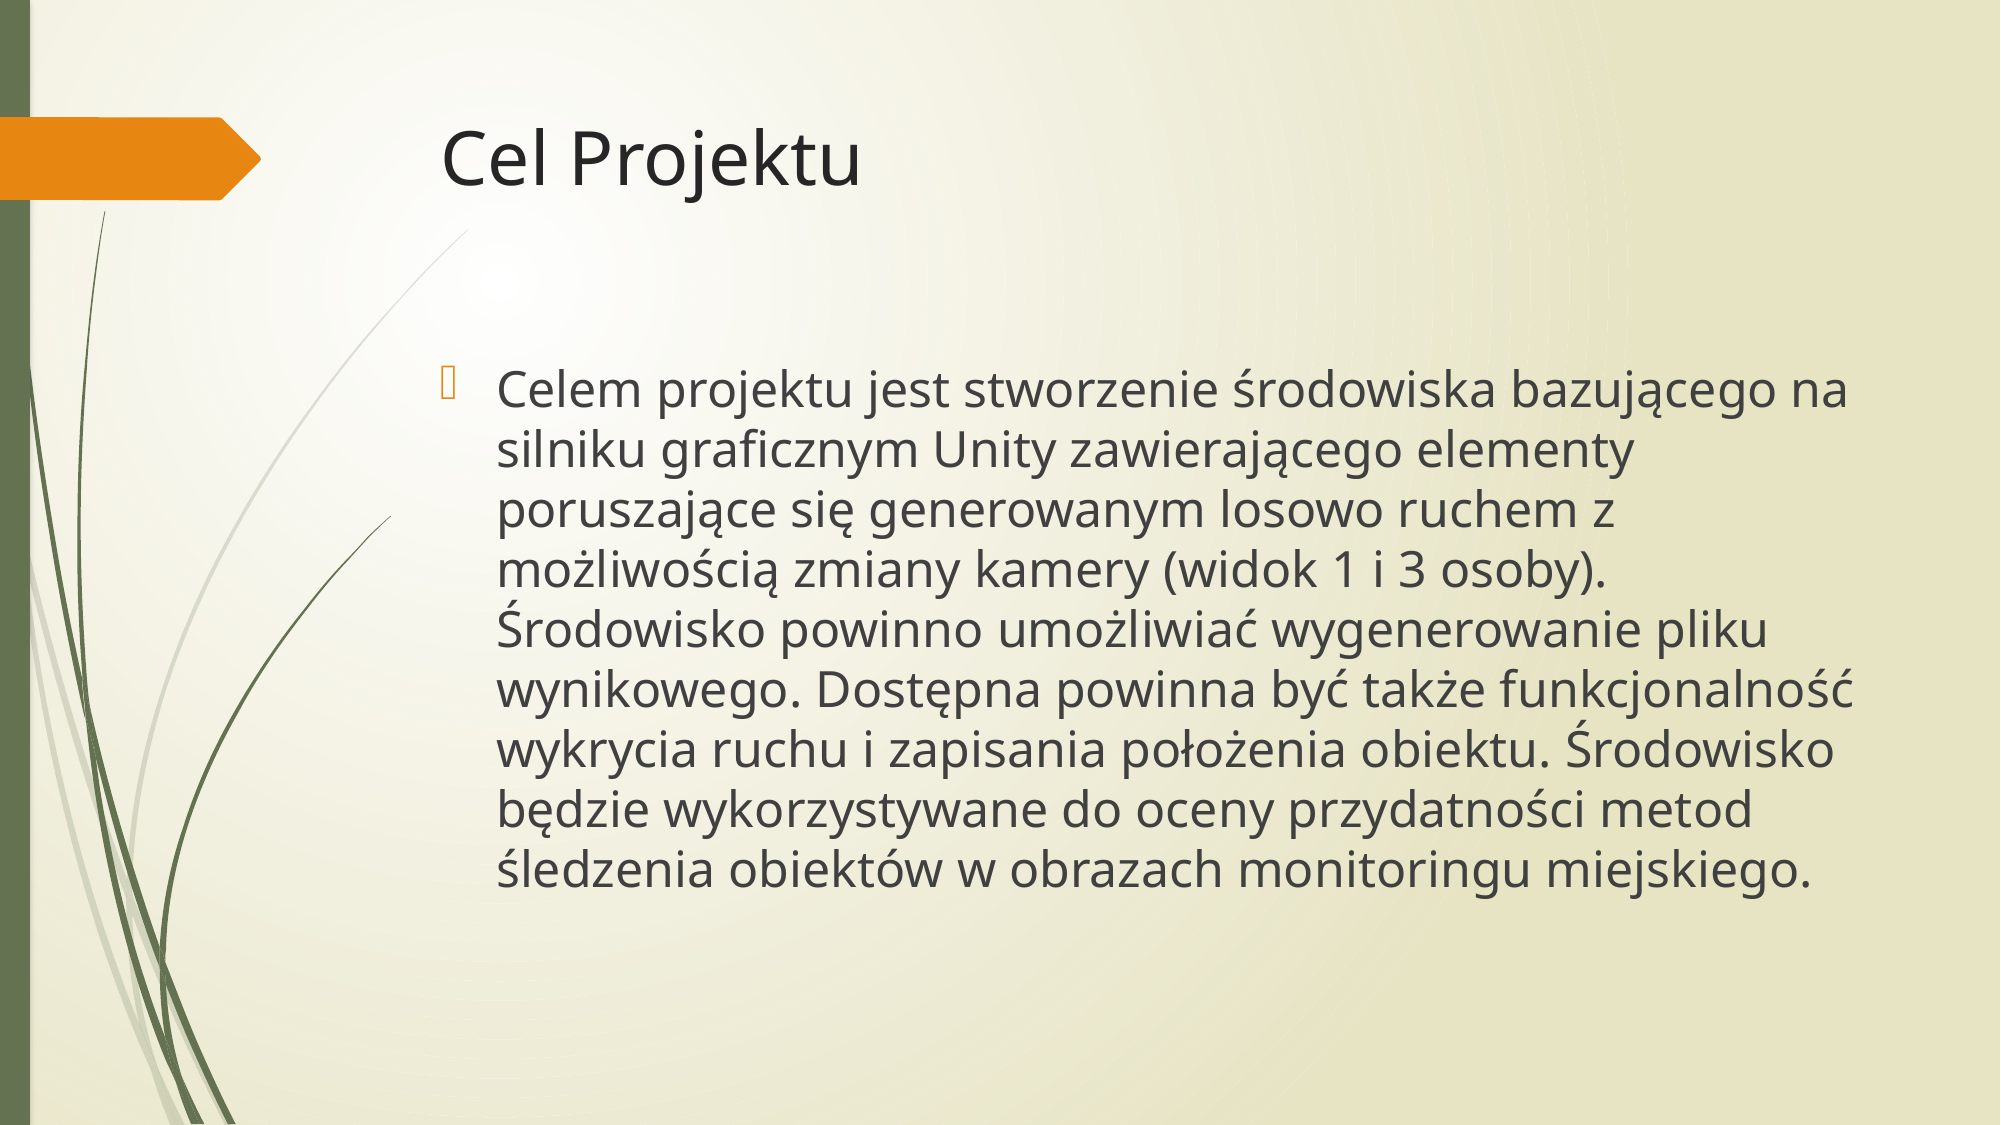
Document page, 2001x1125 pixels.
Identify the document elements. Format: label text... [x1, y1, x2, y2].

list Celem projektu jest stworzenie środowiska bazującego na silniku graficznym Unity zawierającego elementy poruszające się generowanym losowo ruchem z możliwością zmiany kamery (widok 1 i 3 osoby). Środowisko powinno umożliwiać wygenerowanie pliku wynikowego. Dostępna powinna być także funkcjonalność wykrycia ruchu i zapisania położenia obiektu. Środowisko będzie wykorzystywane do oceny przydatności metod śledzenia obiektów w obrazach monitoringu miejskiego. [424, 350, 1888, 970]
title Cel Projektu [425, 102, 1888, 313]
